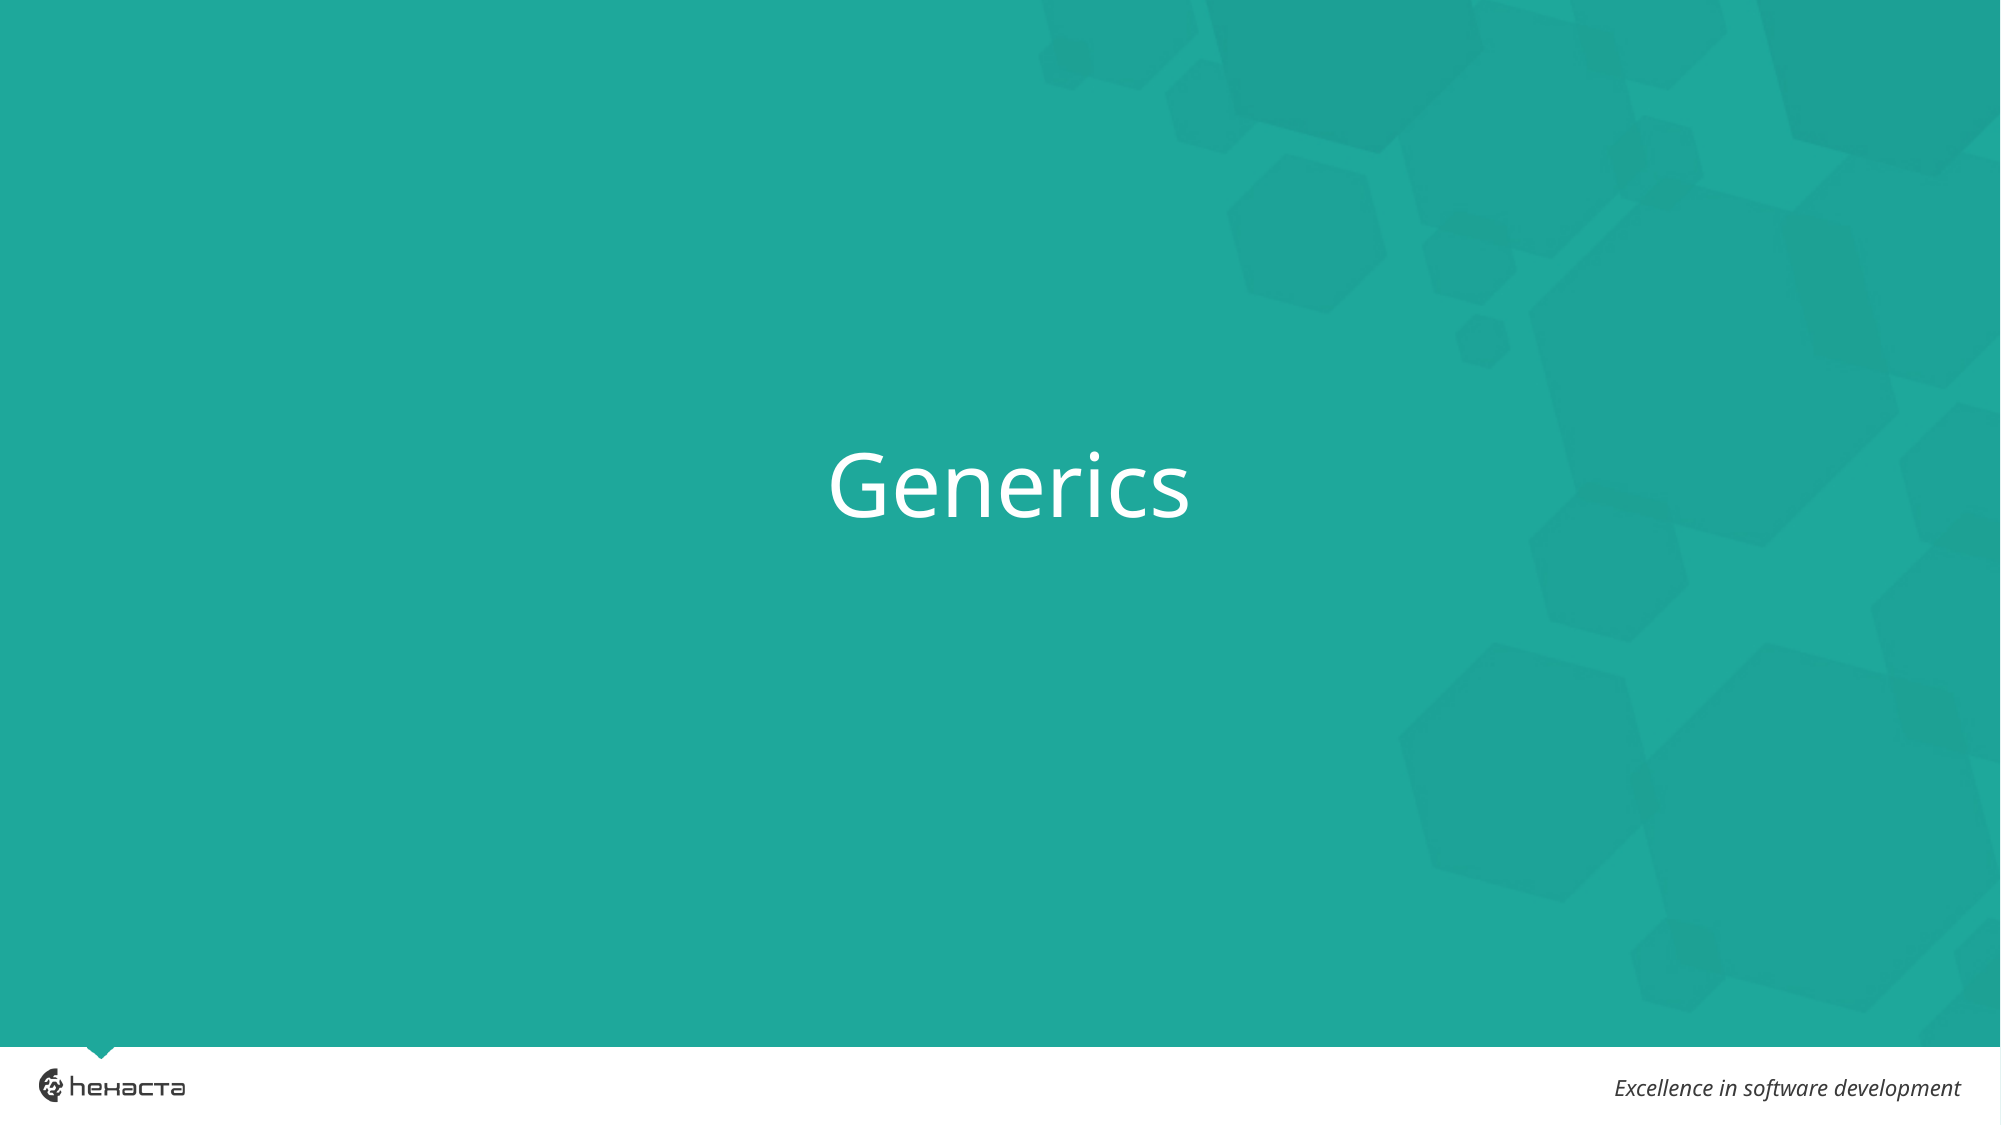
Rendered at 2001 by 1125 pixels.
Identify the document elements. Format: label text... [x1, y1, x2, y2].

list Generics [58, 420, 1961, 626]
picture [0, 0, 2001, 1125]
